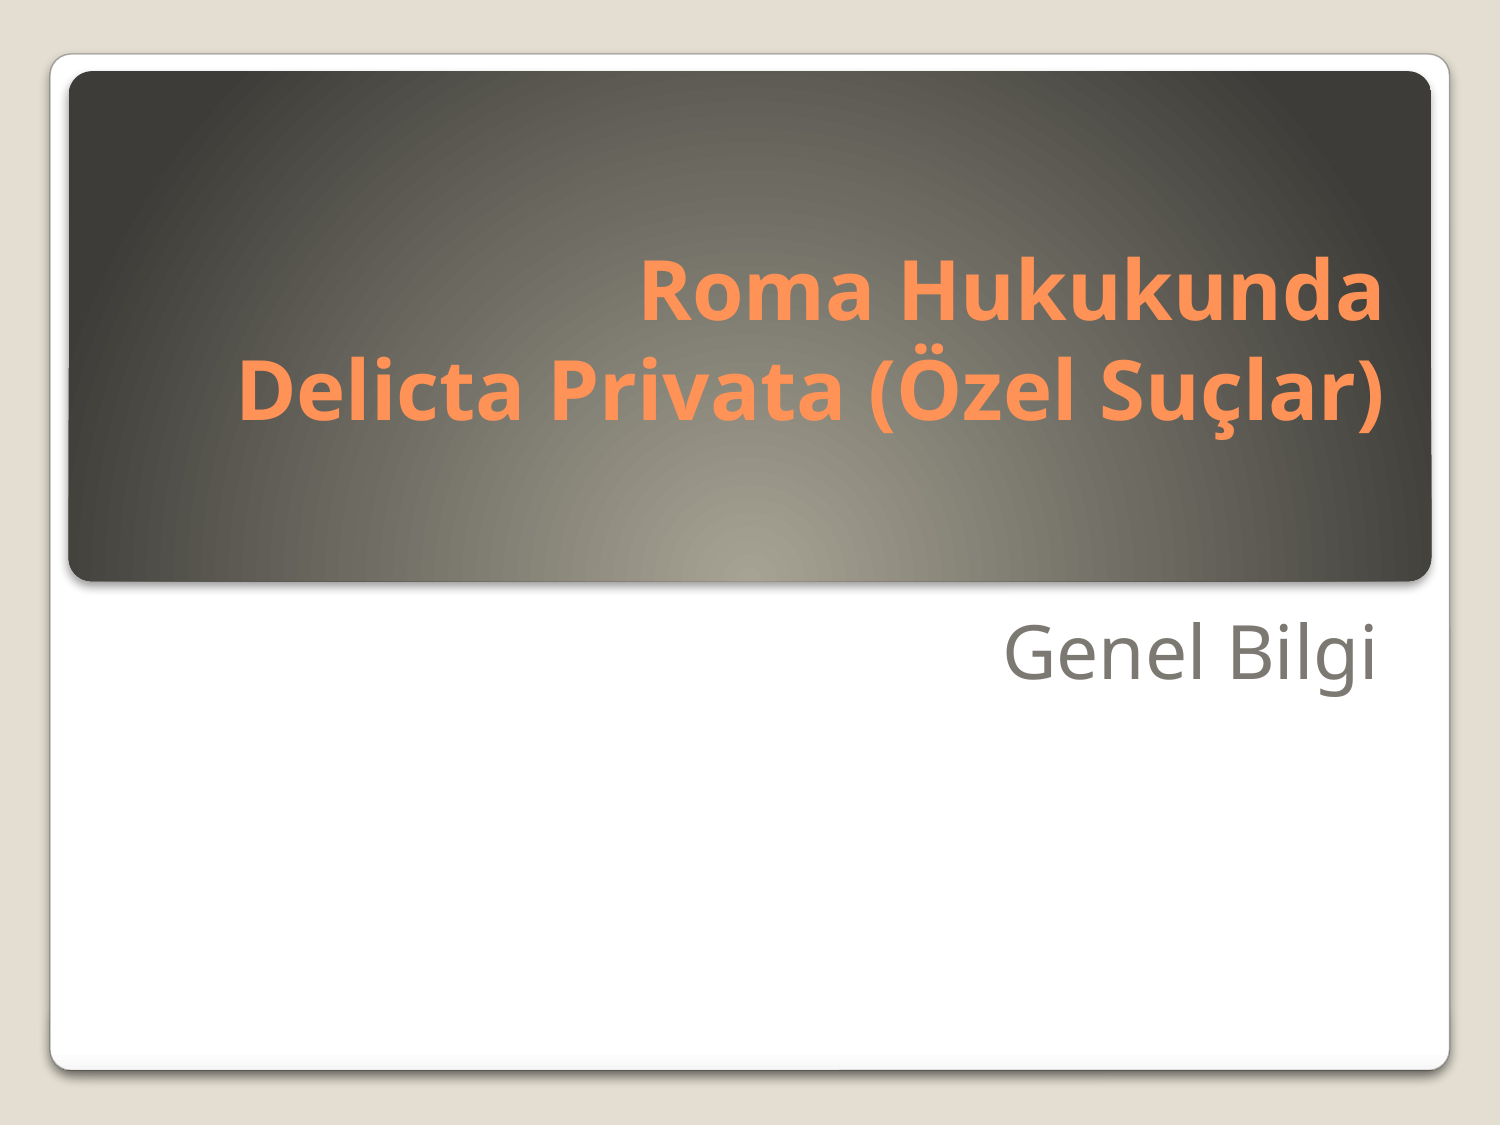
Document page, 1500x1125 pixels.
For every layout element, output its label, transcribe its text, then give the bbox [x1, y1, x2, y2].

title Roma Hukukunda Delicta Privata (Özel Suçlar) [118, 149, 1394, 445]
subtitle Genel Bilgi [118, 604, 1394, 755]
